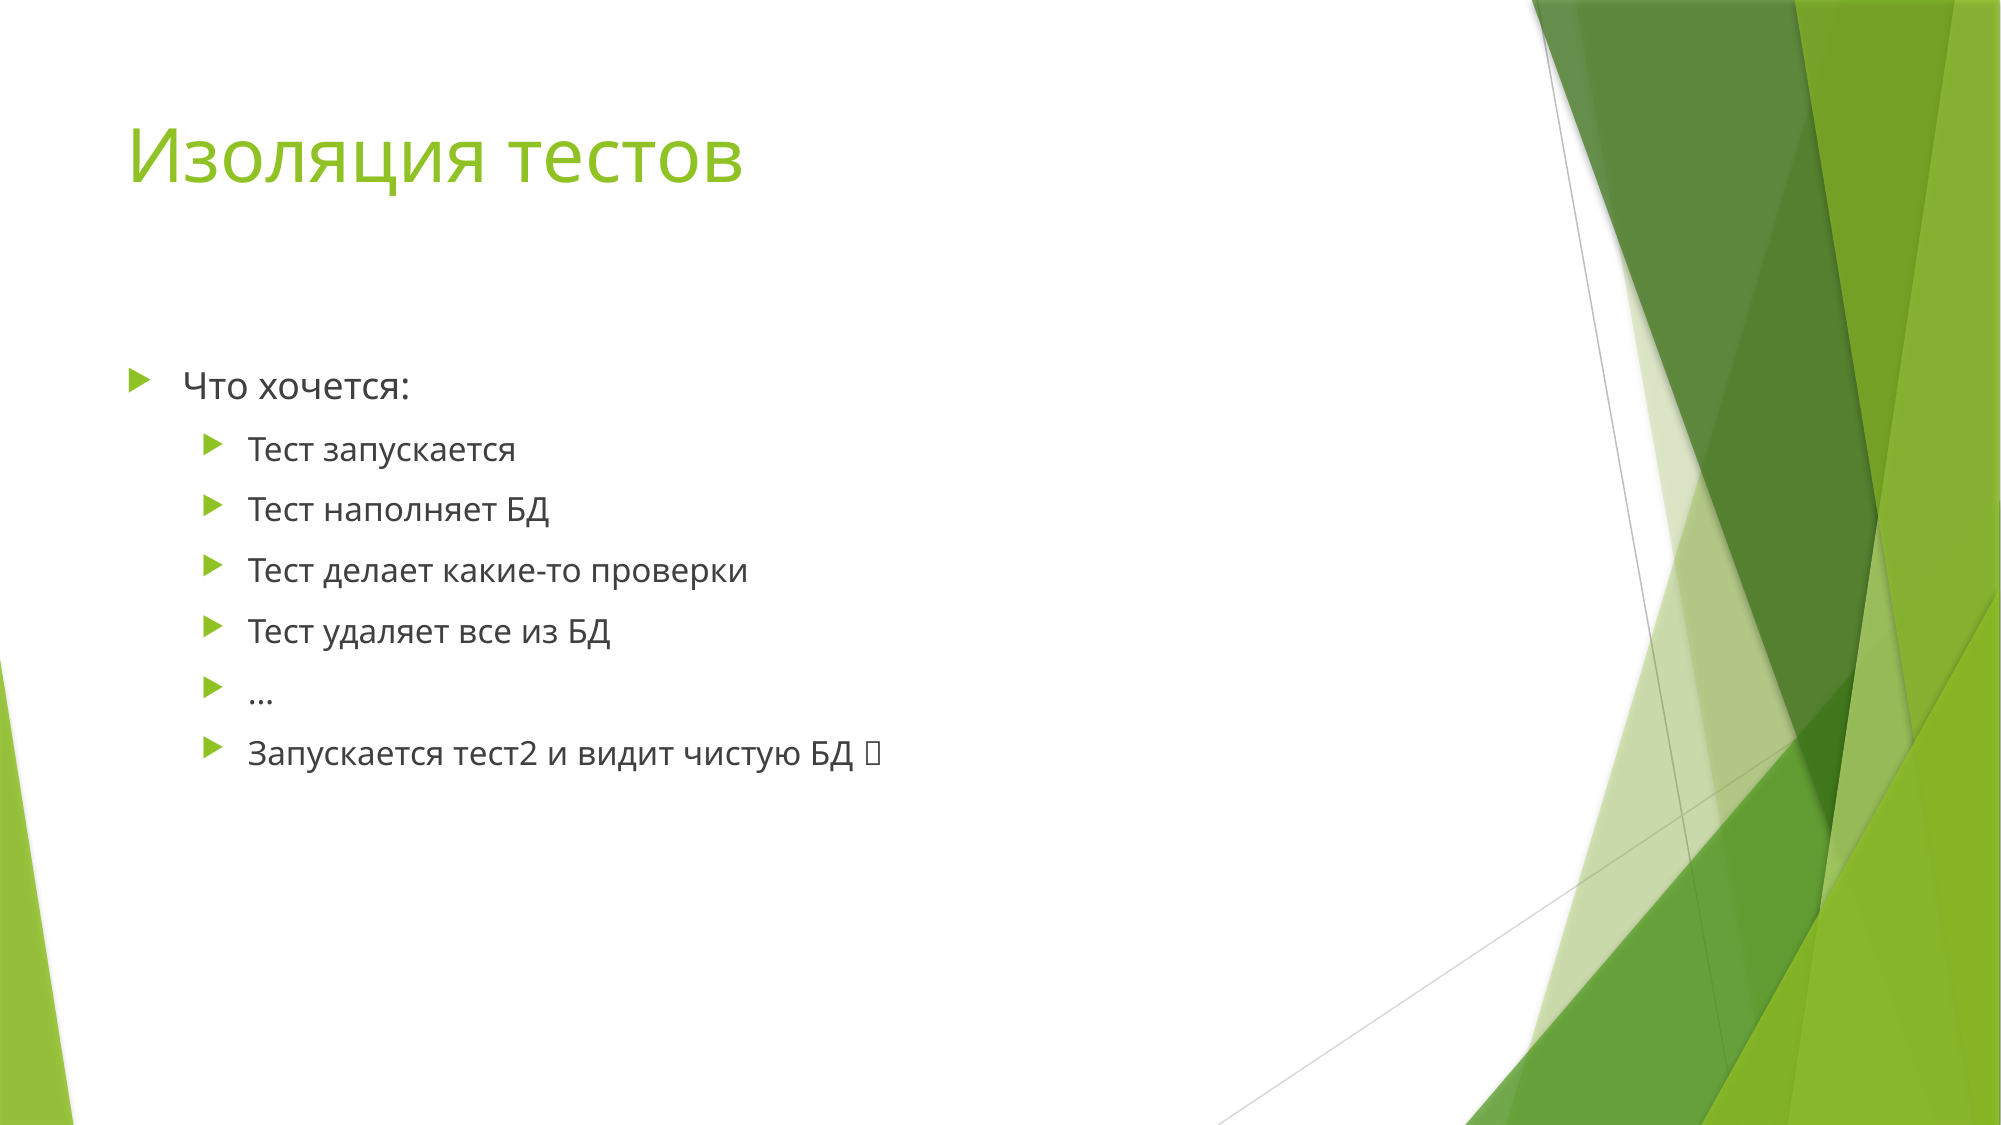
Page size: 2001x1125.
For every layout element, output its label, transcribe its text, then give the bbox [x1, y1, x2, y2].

title Изоляция тестов [111, 99, 1522, 317]
list Что хочется: Тест запускается Тест наполняет БД Тест делает какие-то проверки Тест удаляет все из БД … Запускается тест2 и видит чистую БД  [111, 354, 1522, 992]
